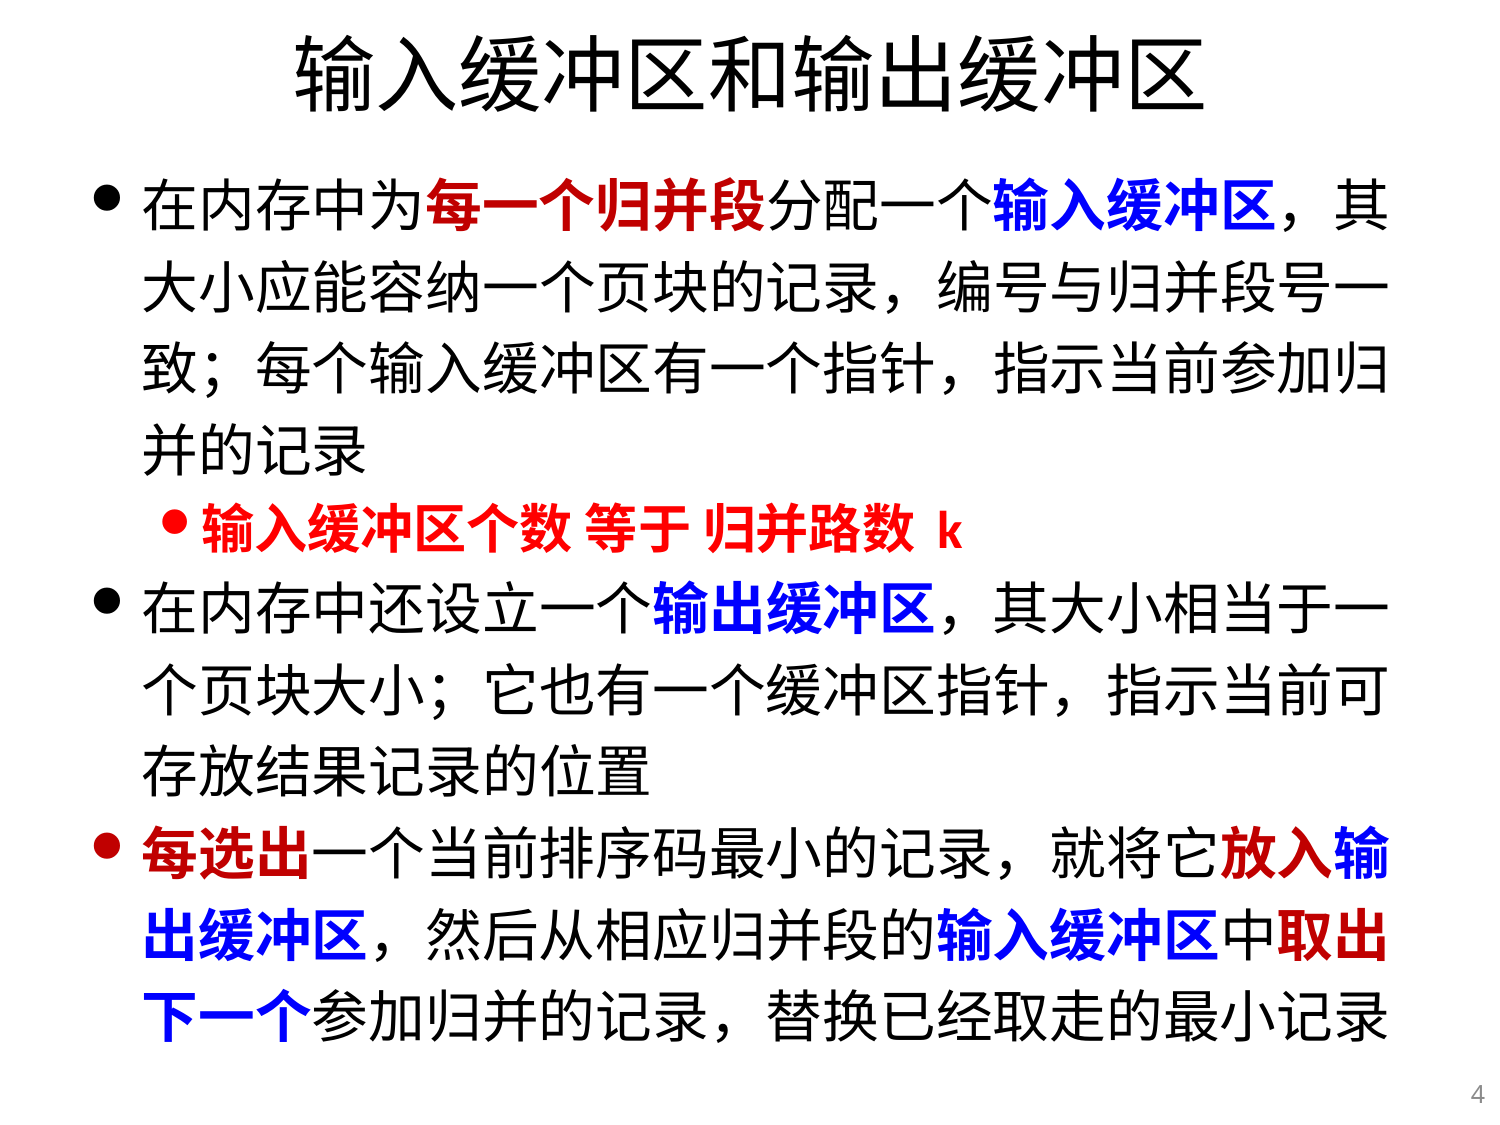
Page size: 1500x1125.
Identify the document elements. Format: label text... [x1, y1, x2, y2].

slide_number 4 [1435, 1065, 1500, 1125]
list 在内存中为每一个归并段分配一个输入缓冲区，其大小应能容纳一个页块的记录，编号与归并段号一致；每个输入缓冲区有一个指针，指示当前参加归并的记录 输入缓冲区个数 等于 归并路数 k 在内存中还设立一个输出缓冲区，其大小相当于一个页块大小；它也有一个缓冲区指针，指示当前可存放结果记录的位置 每选出一个当前排序码最小的记录，就将它放入输出缓冲区，然后从相应归并段的输入缓冲区中取出下一个参加归并的记录，替换已经取走的最小记录 [75, 149, 1425, 1125]
title 输入缓冲区和输出缓冲区 [75, 0, 1425, 149]
